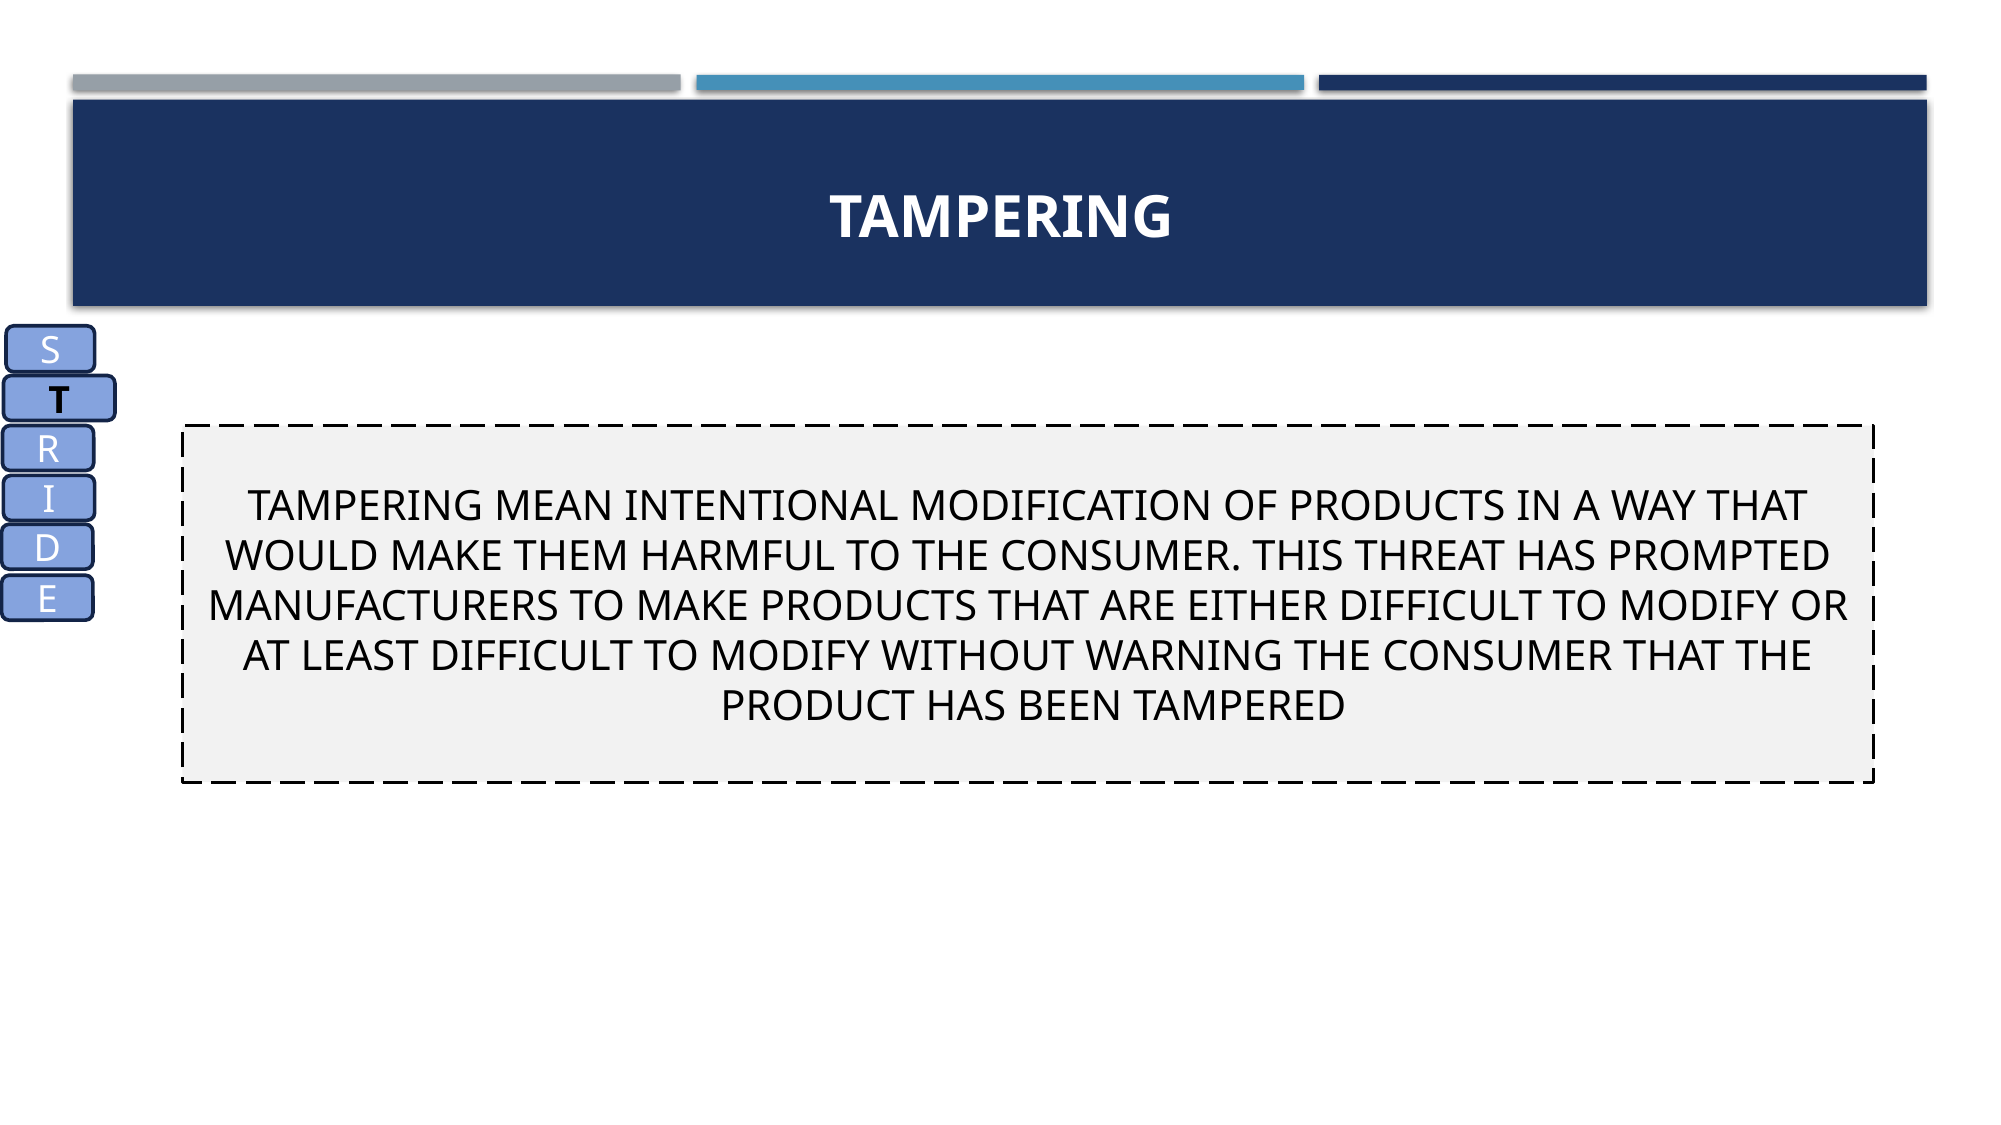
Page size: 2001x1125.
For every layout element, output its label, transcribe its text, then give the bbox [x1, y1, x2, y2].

text_box T [1, 373, 117, 423]
text_box D [0, 522, 95, 572]
text_box Tampering mean intentional modification of products in a way that would make them harmful to the consumer. This threat has prompted manufacturers to make products that are either difficult to modify or at least difficult to modify without warning the consumer that the product has been tampered [182, 425, 1874, 783]
text_box I [1, 473, 97, 522]
text_box R [0, 423, 96, 473]
title Tampering [719, 94, 1189, 257]
text_box E [0, 573, 95, 623]
text_box S [4, 323, 97, 373]
